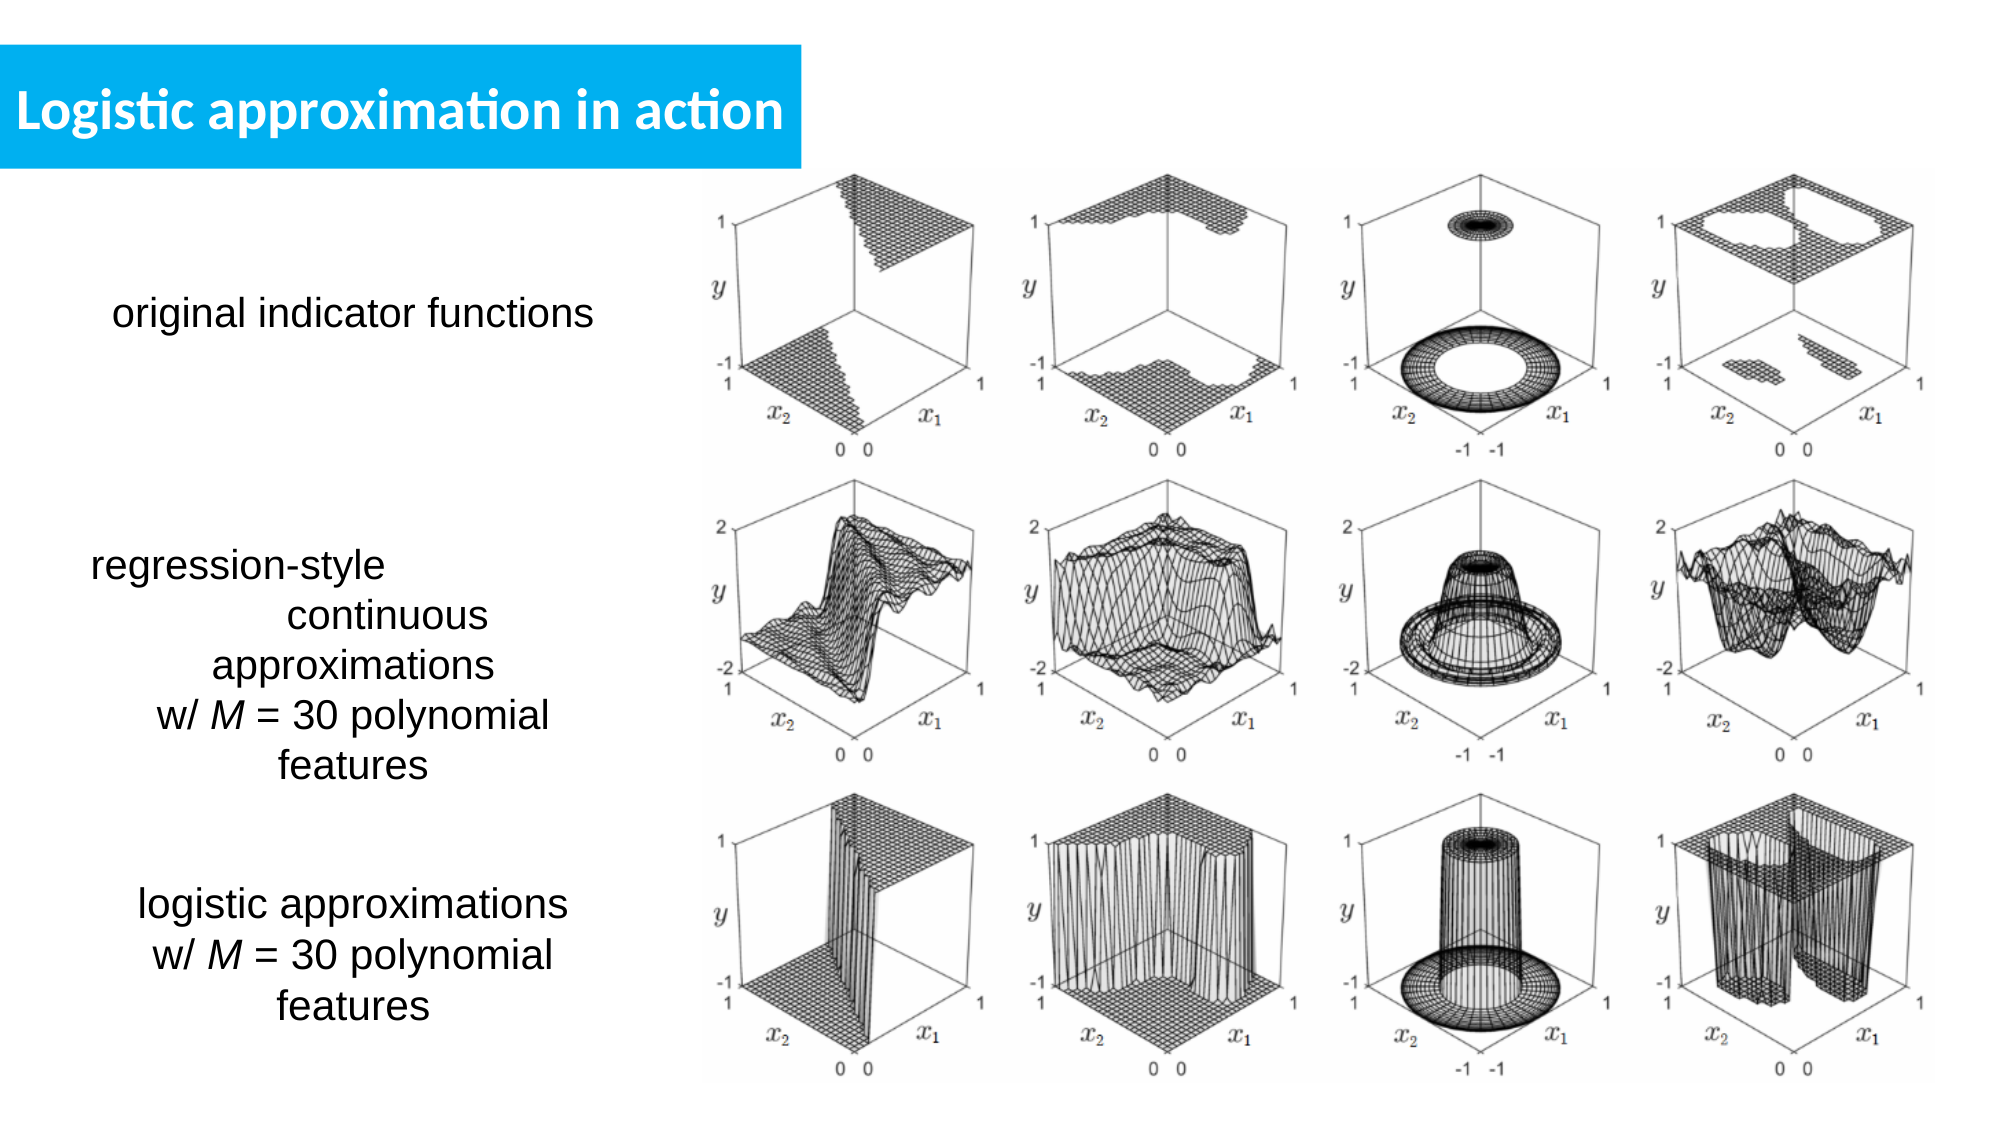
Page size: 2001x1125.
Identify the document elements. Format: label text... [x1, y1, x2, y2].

text_box regression-style continuous approximations w/ M = 30 polynomial features [71, 530, 636, 662]
text_box Logistic approximation in action [0, 44, 802, 169]
text_box original indicator functions [71, 283, 636, 416]
picture [698, 168, 1938, 1083]
text_box logistic approximations w/ M = 30 polynomial features [71, 868, 636, 1001]
